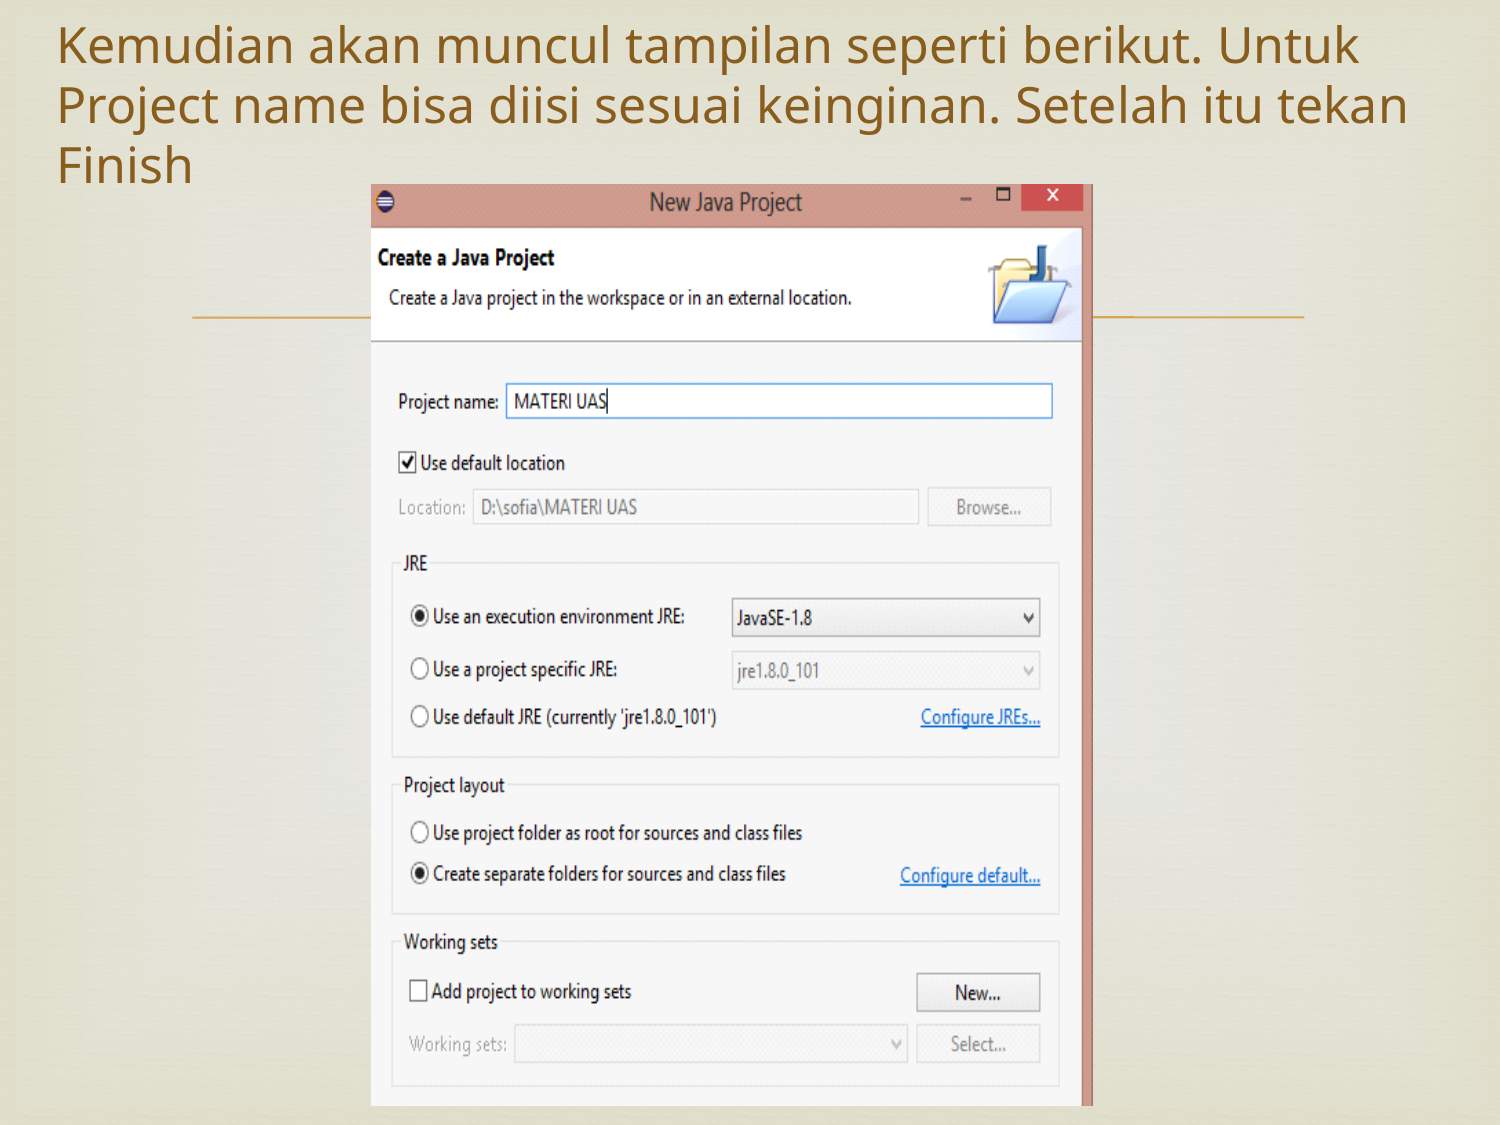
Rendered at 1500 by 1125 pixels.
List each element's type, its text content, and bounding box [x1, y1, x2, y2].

title Kemudian akan muncul tampilan seperti berikut. Untuk Project name bisa diisi sesuai keinginan. Setelah itu tekan Finish [41, 0, 1500, 267]
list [371, 183, 1093, 1107]
